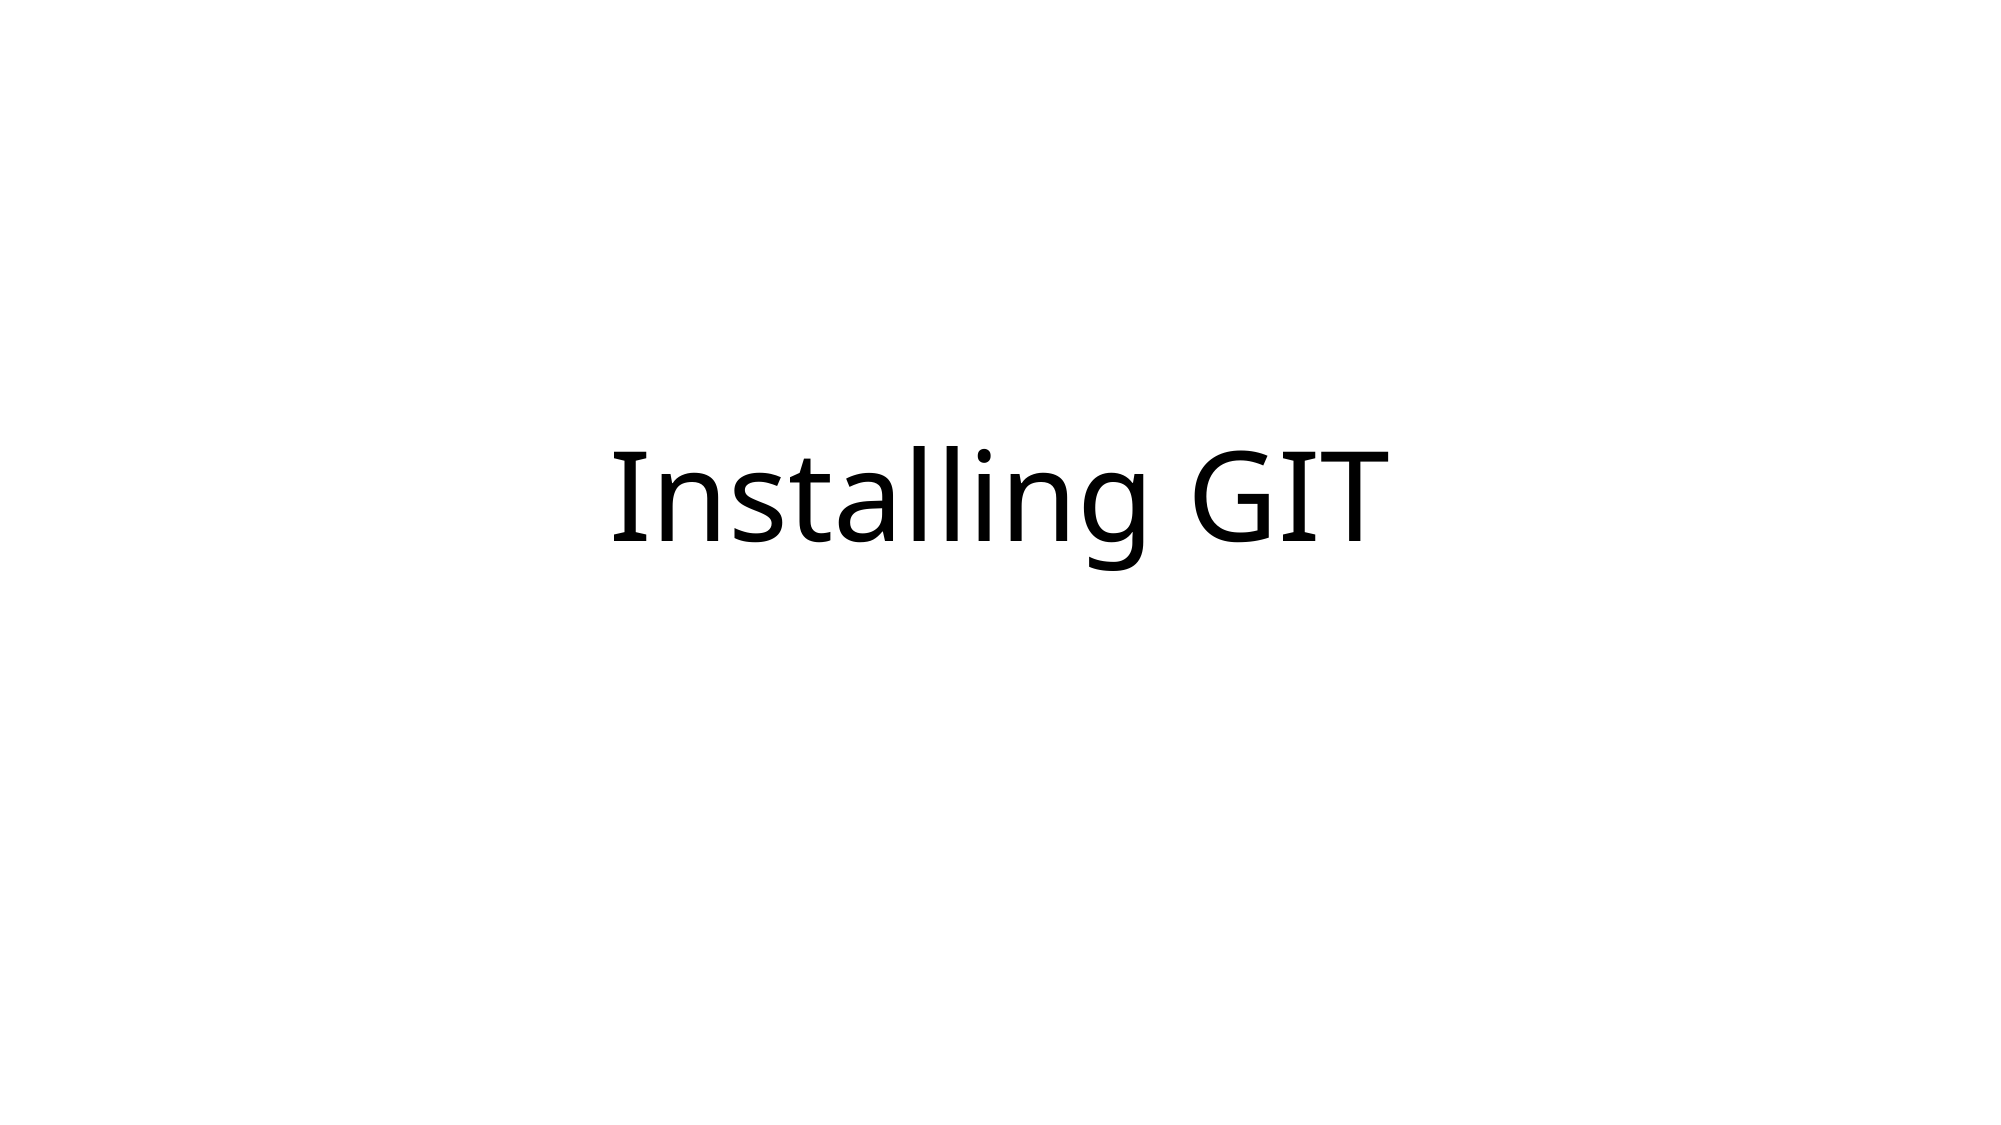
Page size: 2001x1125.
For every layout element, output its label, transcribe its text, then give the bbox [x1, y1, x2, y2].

title Installing GIT [249, 184, 1750, 576]
